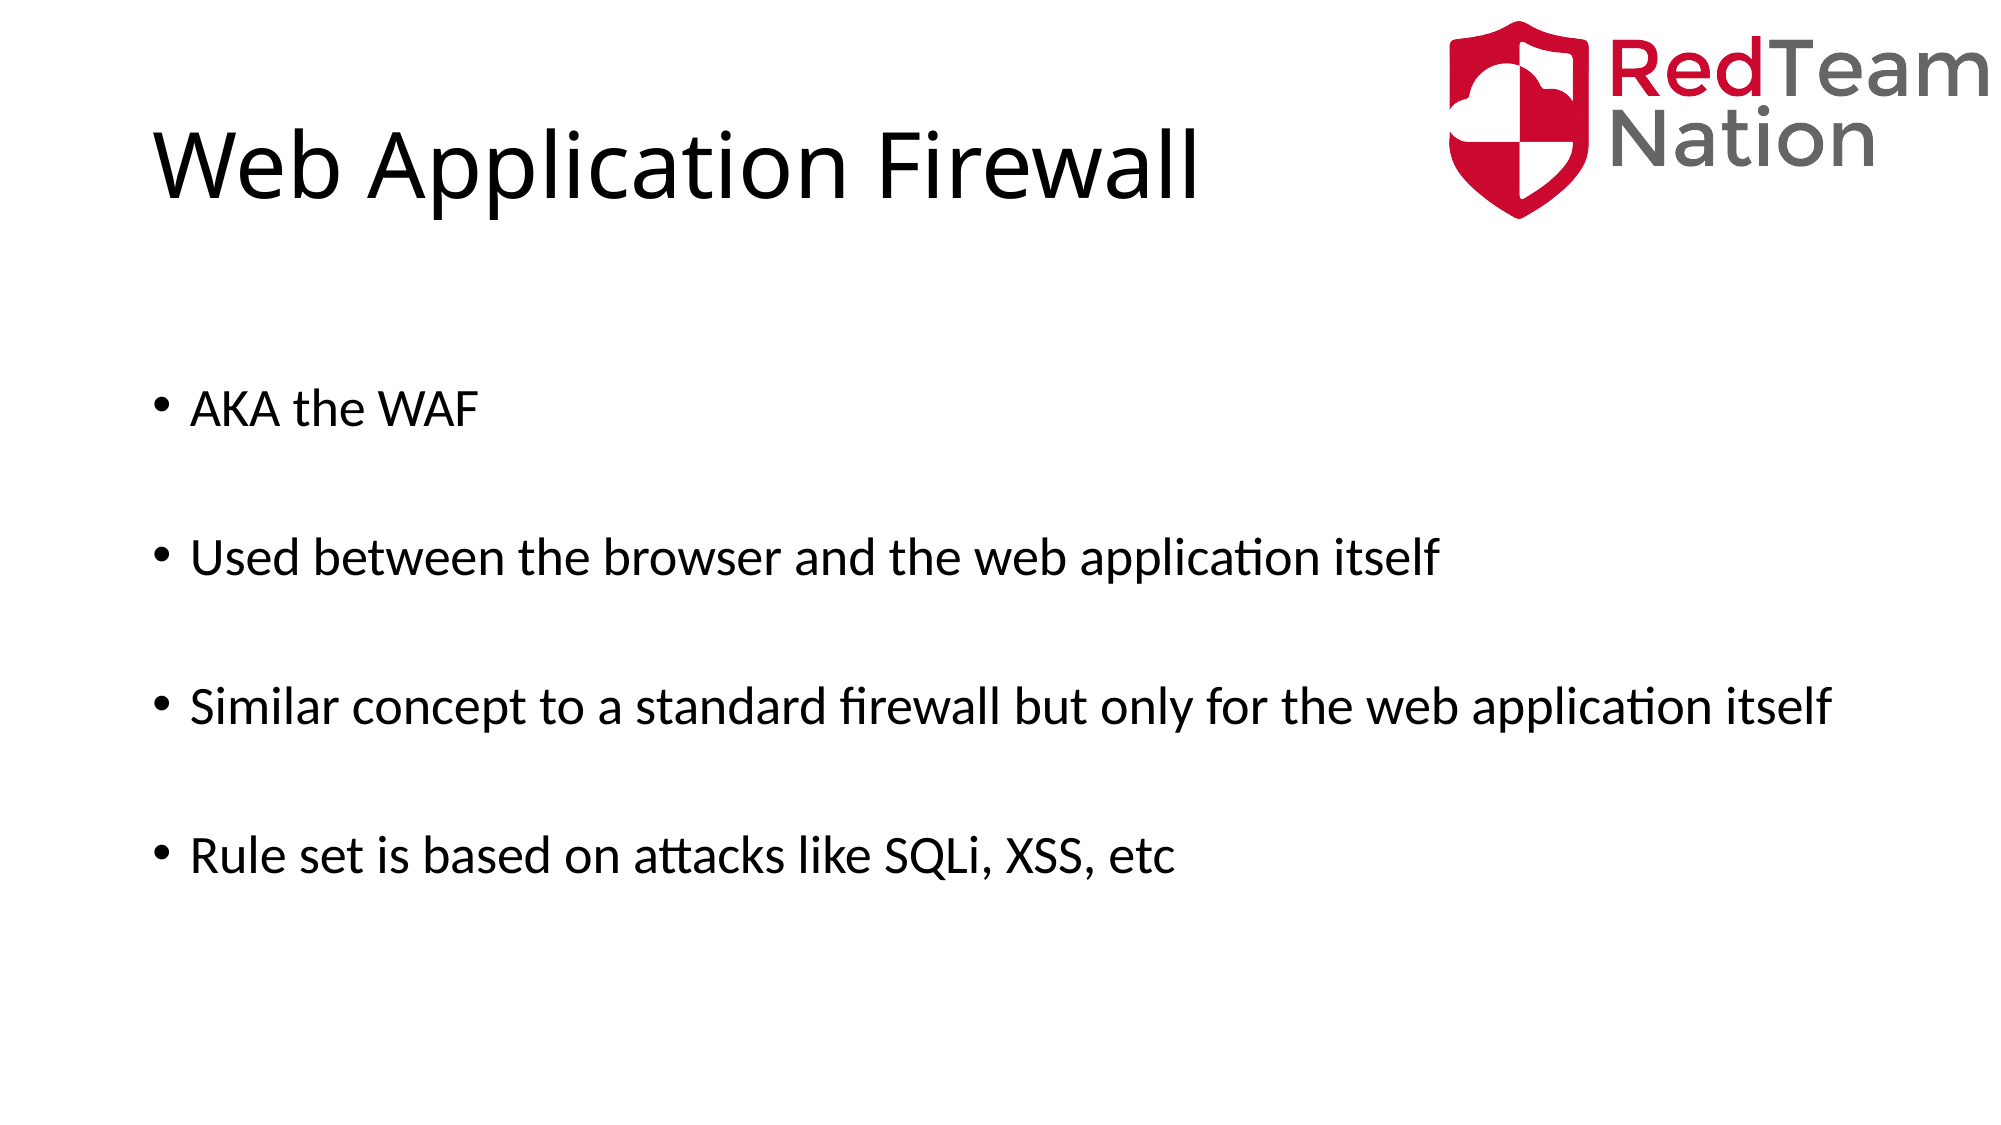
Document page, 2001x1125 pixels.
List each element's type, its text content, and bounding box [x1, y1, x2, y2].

picture [1449, 21, 1988, 220]
title Web Application Firewall [137, 59, 1863, 278]
list AKA the WAF Used between the browser and the web application itself Similar concept to a standard firewall but only for the web application itself Rule set is based on attacks like SQLi, XSS, etc [137, 299, 1863, 1014]
